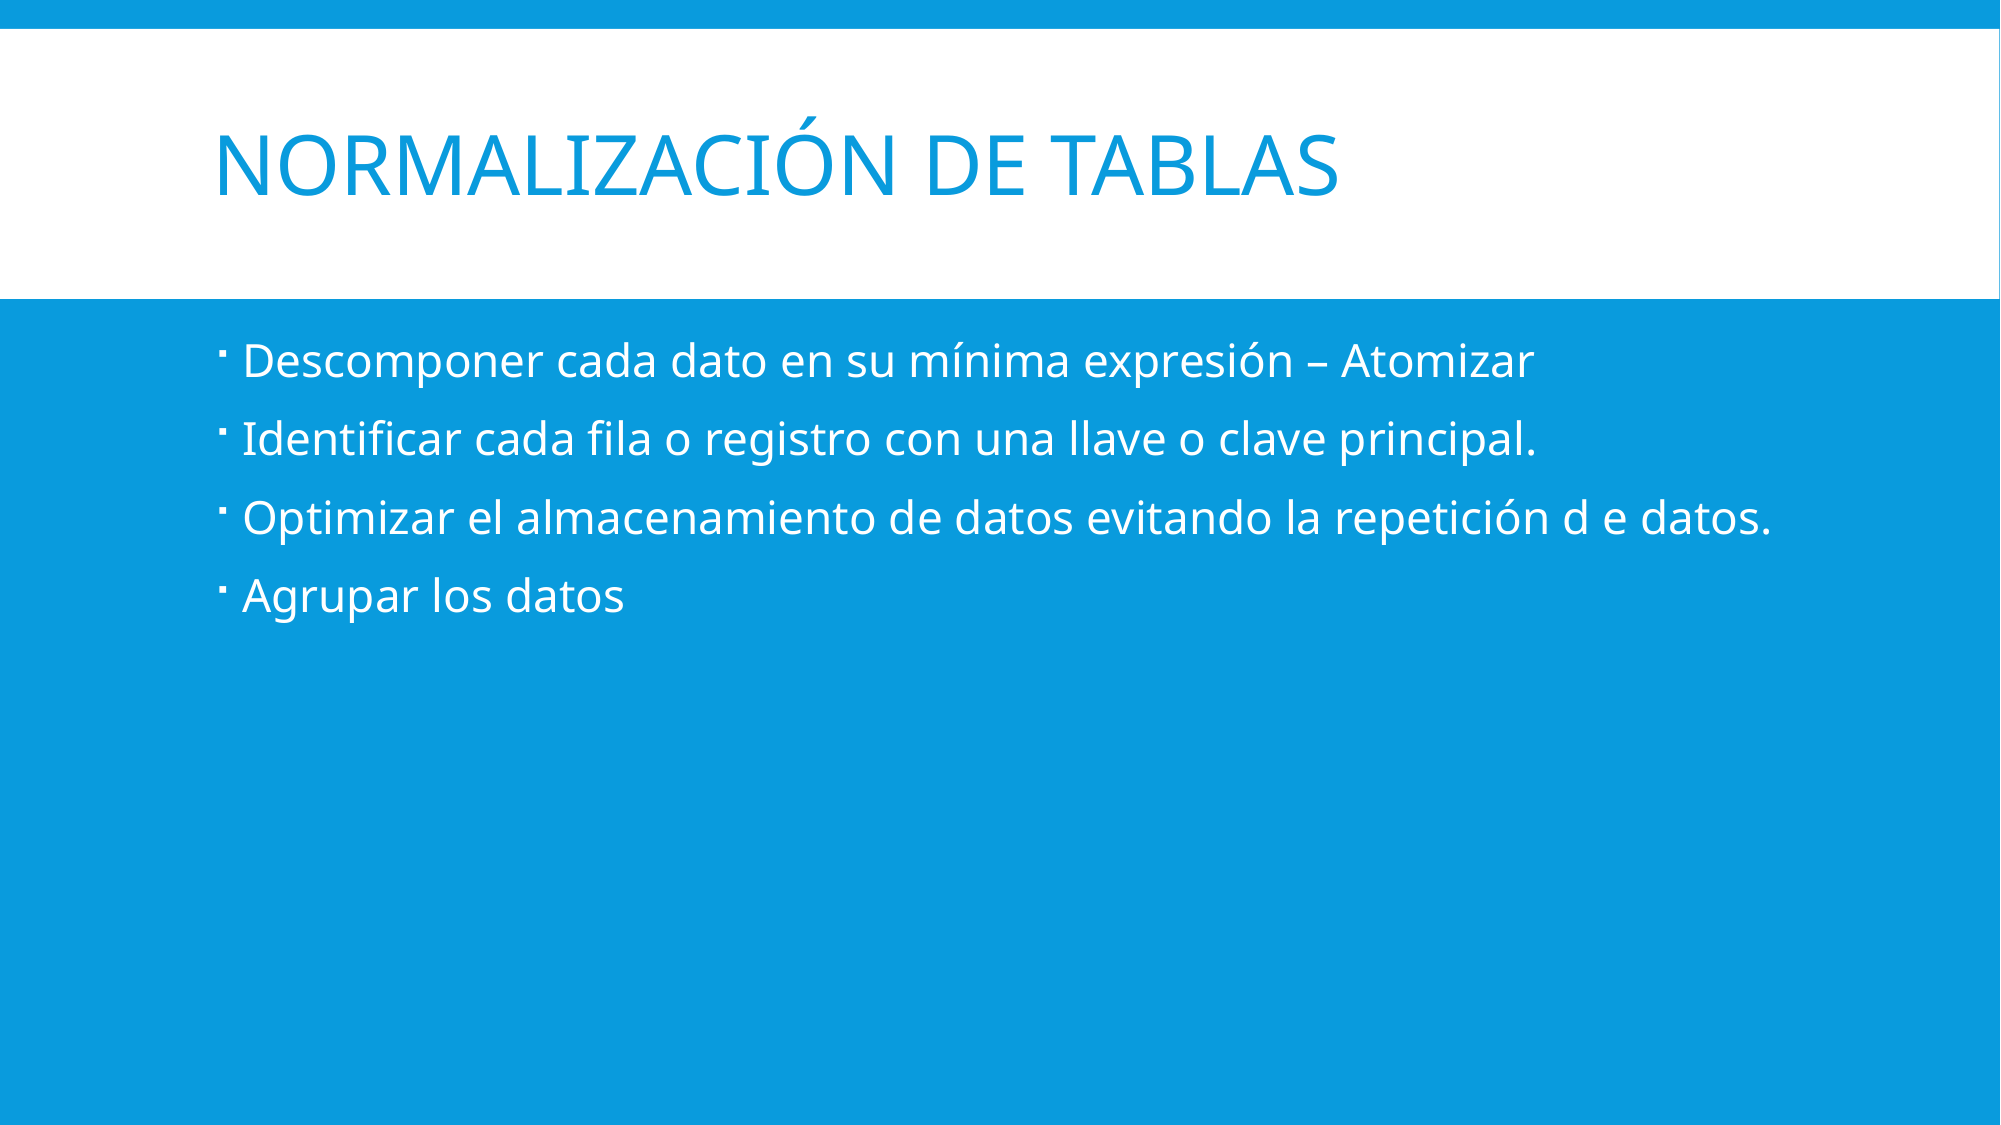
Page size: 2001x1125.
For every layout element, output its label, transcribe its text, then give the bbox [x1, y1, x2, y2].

title Normalización de tablas [197, 46, 1803, 295]
list Descomponer cada dato en su mínima expresión – Atomizar Identificar cada fila o registro con una llave o clave principal. Optimizar el almacenamiento de datos evitando la repetición d e datos. Agrupar los datos [197, 329, 1803, 1020]
